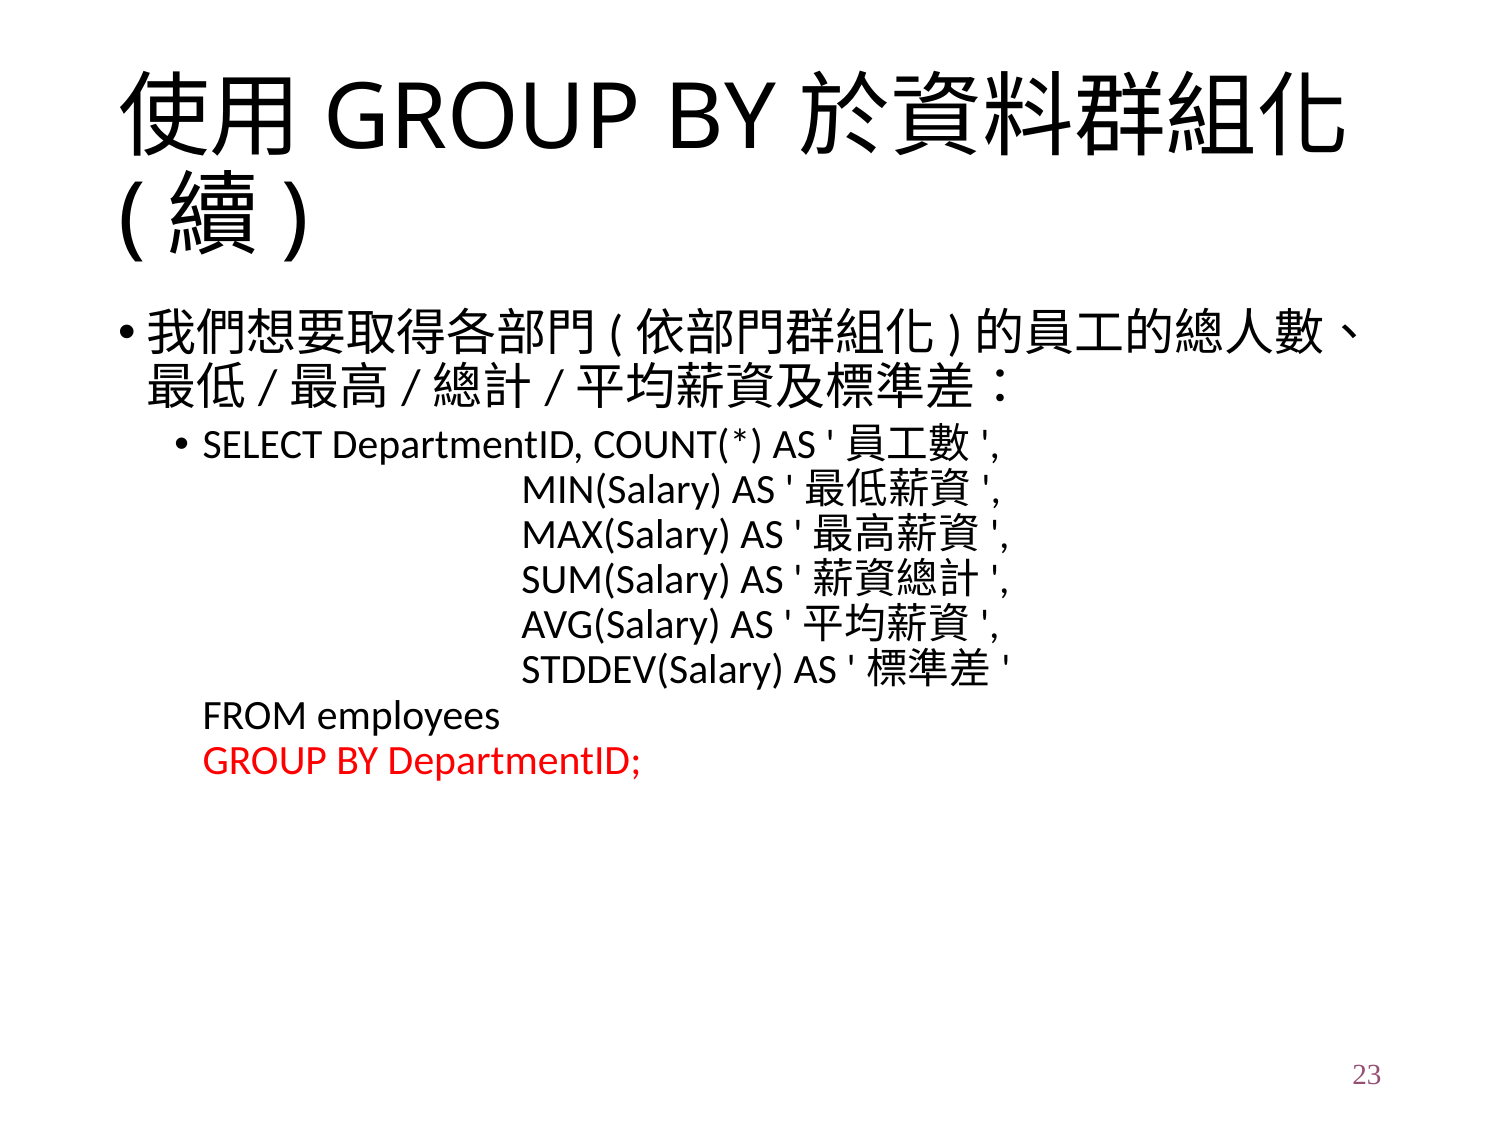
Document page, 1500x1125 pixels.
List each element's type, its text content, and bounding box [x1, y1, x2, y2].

slide_number 23 [1059, 1042, 1397, 1103]
list 我們想要取得各部門(依部門群組化)的員工的總人數、最低/最高/總計/平均薪資及標準差： SELECT DepartmentID, COUNT(*) AS '員工數', MIN(Salary) AS '最低薪資', MAX(Salary) AS '最高薪資', SUM(Salary) AS '薪資總計', AVG(Salary) AS '平均薪資', STDDEV(Salary) AS '標準差' FROM employees GROUP BY DepartmentID; [103, 299, 1397, 1014]
title 使用GROUP BY於資料群組化(續) [103, 59, 1397, 278]
